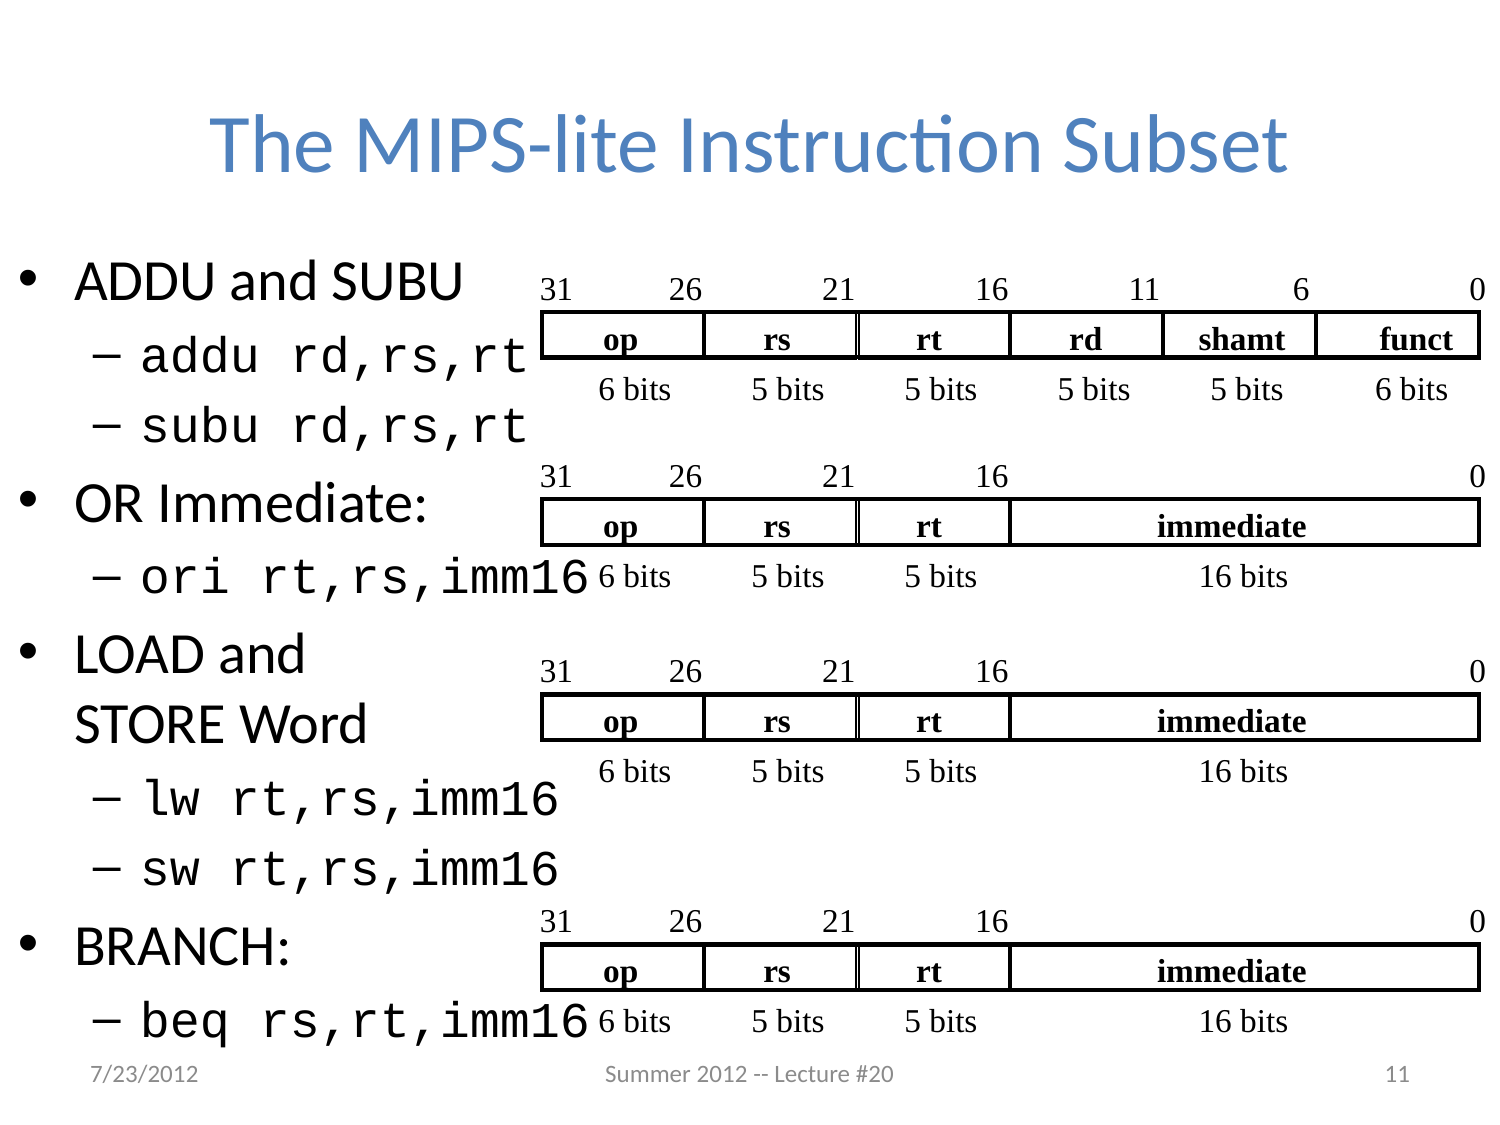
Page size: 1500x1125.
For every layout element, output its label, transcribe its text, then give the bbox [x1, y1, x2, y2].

list ADDU and SUBU addu rd,rs,rt subu rd,rs,rt OR Immediate: ori rt,rs,imm16 LOAD and STORE Word lw rt,rs,imm16 sw rt,rs,imm16 BRANCH: beq rs,rt,imm16 [2, 234, 1347, 1093]
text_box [524, 892, 1500, 1048]
footer Summer 2012 -- Lecture #20 [512, 1042, 988, 1103]
slide_number 11 [1074, 1056, 1425, 1103]
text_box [524, 642, 1500, 798]
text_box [524, 446, 1500, 602]
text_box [524, 259, 1500, 415]
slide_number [75, 1042, 425, 1103]
title The MIPS-lite Instruction Subset [75, 45, 1425, 233]
